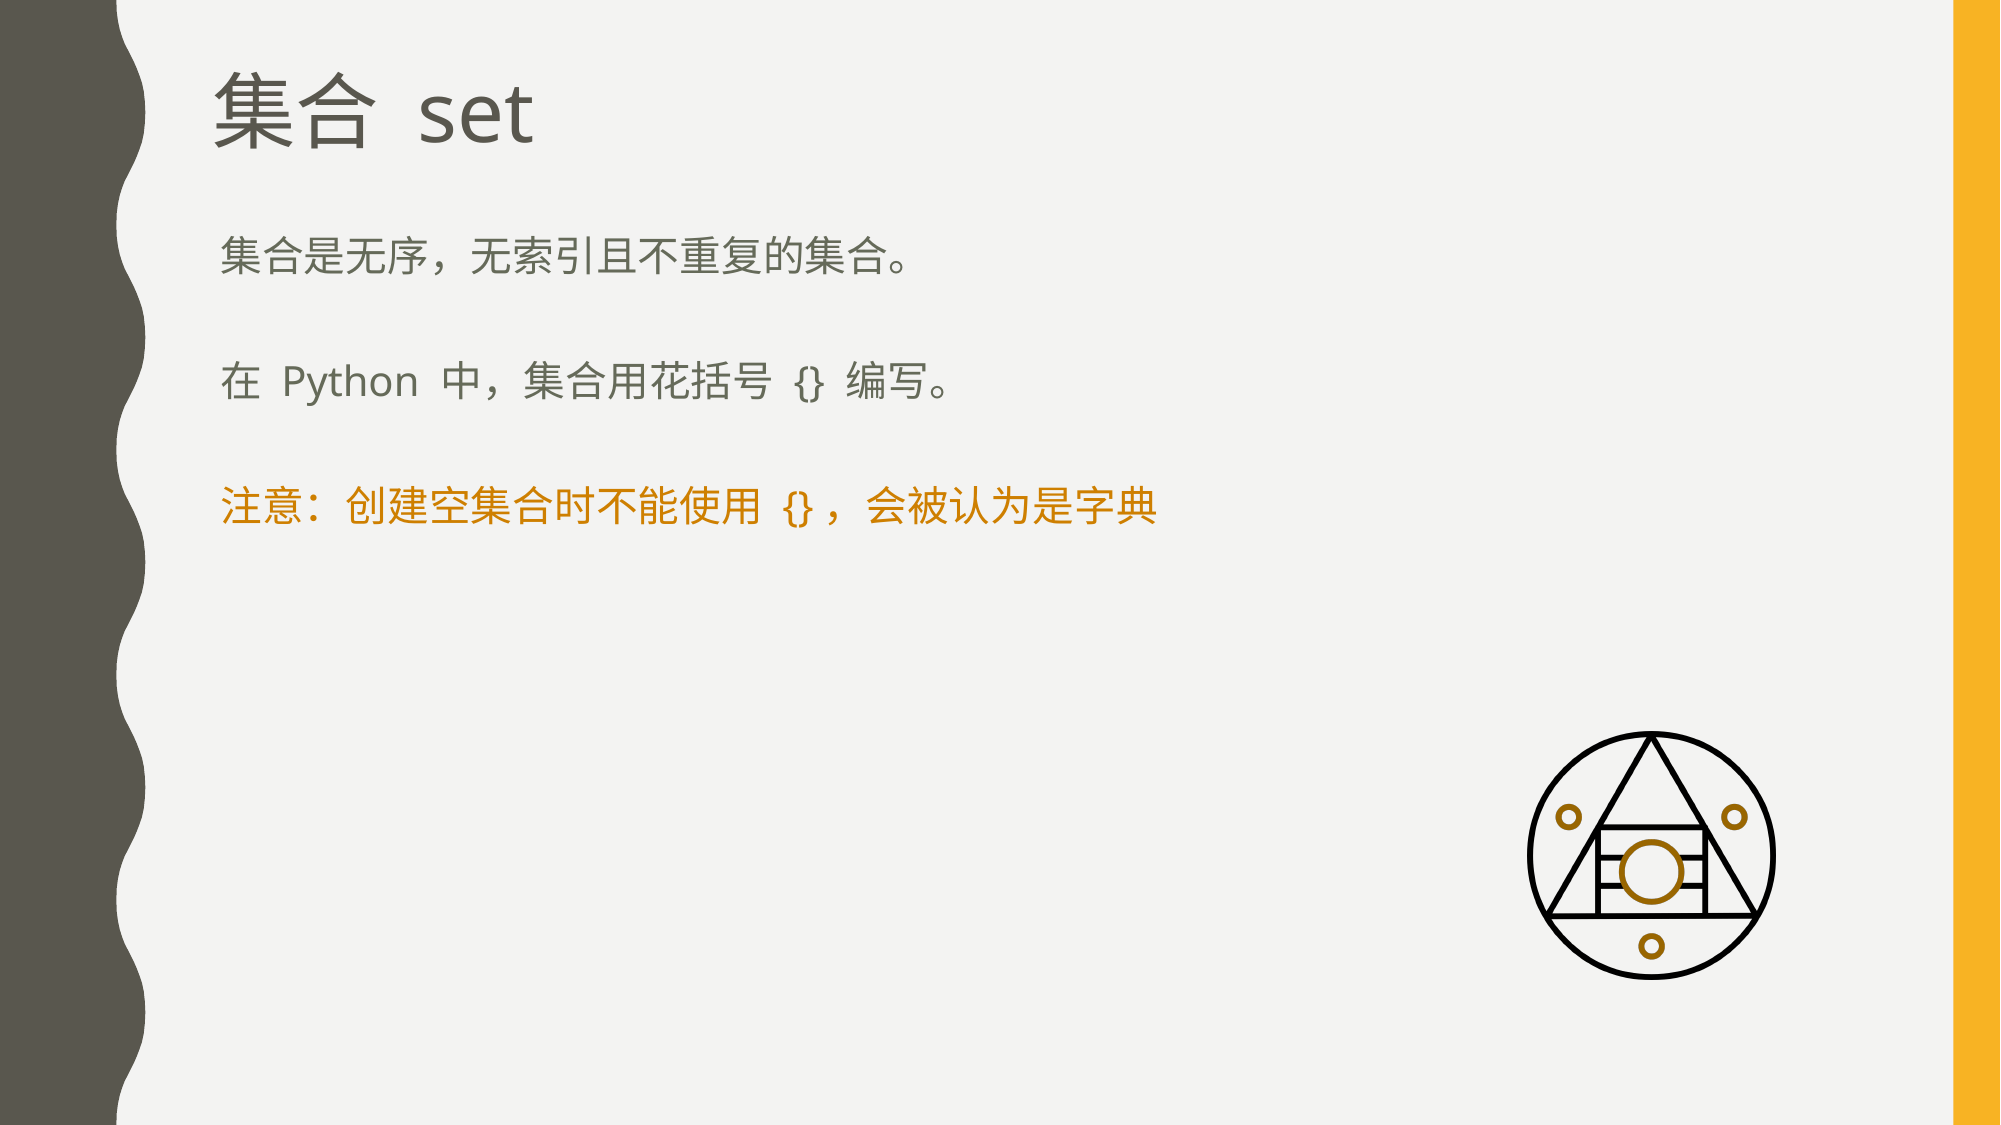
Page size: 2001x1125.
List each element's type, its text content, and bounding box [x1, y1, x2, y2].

title 集合 set [197, 62, 1985, 331]
picture [1527, 731, 1776, 980]
list 集合是无序，无索引且不重复的集合。 在 Python 中，集合用花括号 {} 编写。 注意：创建空集合时不能使用 {}，会被认为是字典 [205, 217, 1875, 1036]
